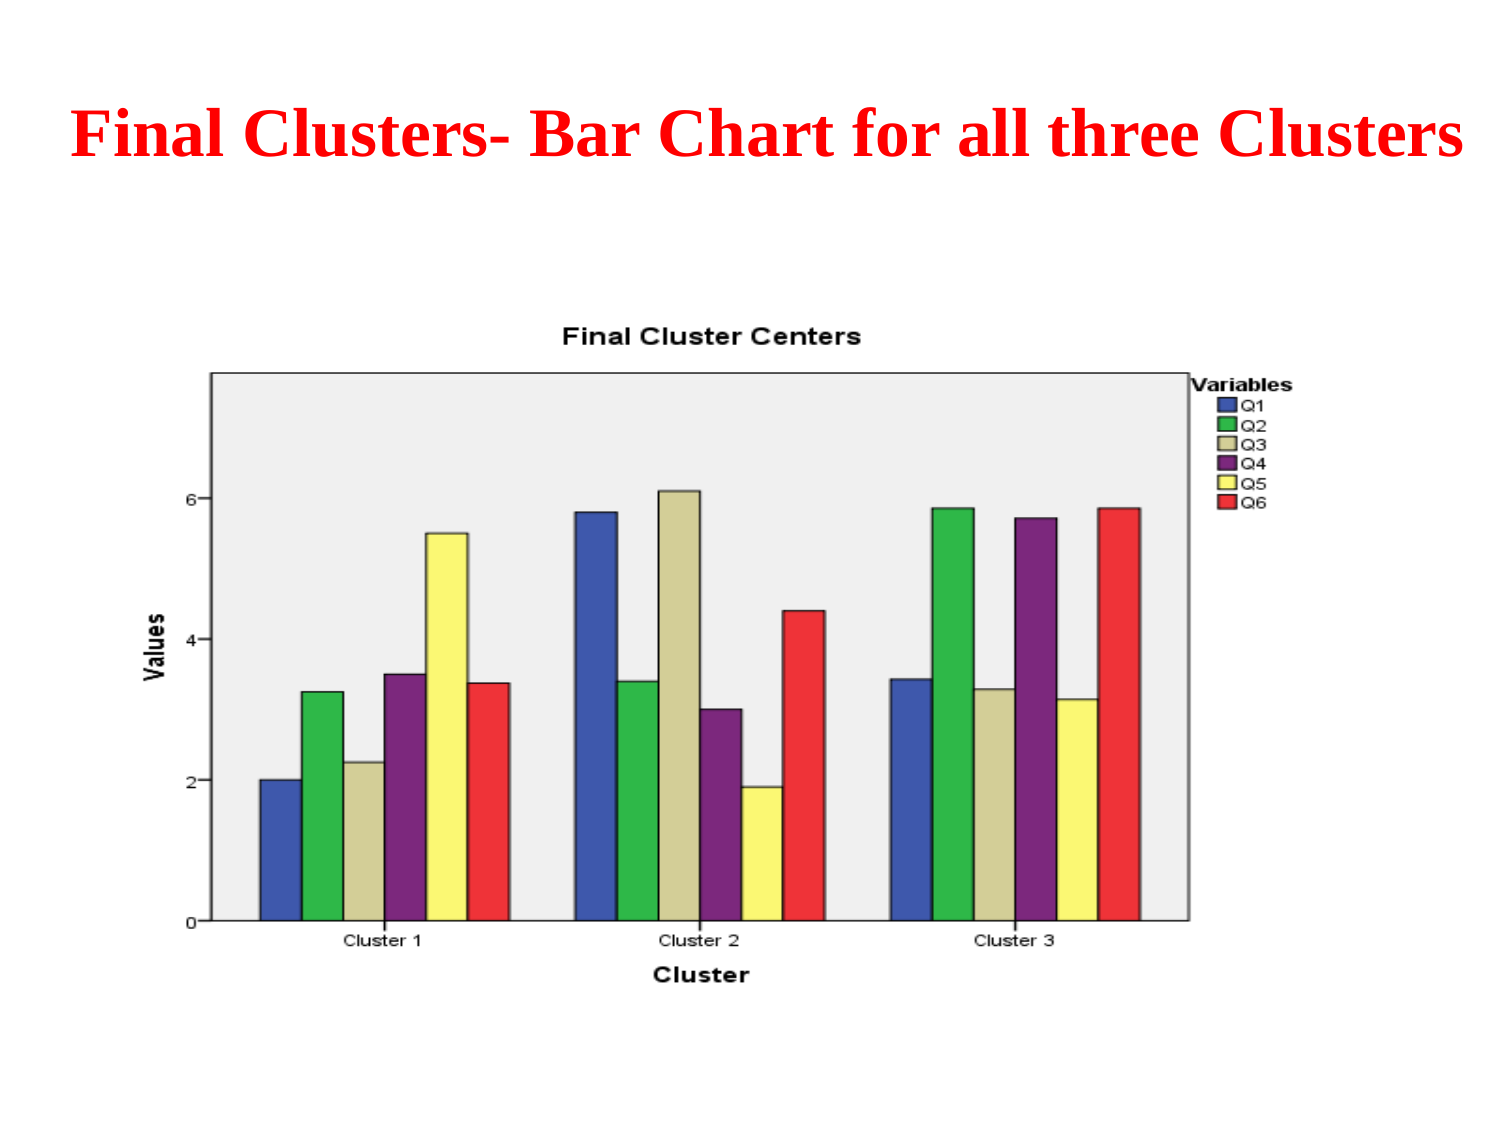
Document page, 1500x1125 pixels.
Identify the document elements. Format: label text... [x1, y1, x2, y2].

picture [124, 274, 1301, 1001]
title Final Clusters- Bar Chart for all three Clusters [37, 45, 1500, 213]
